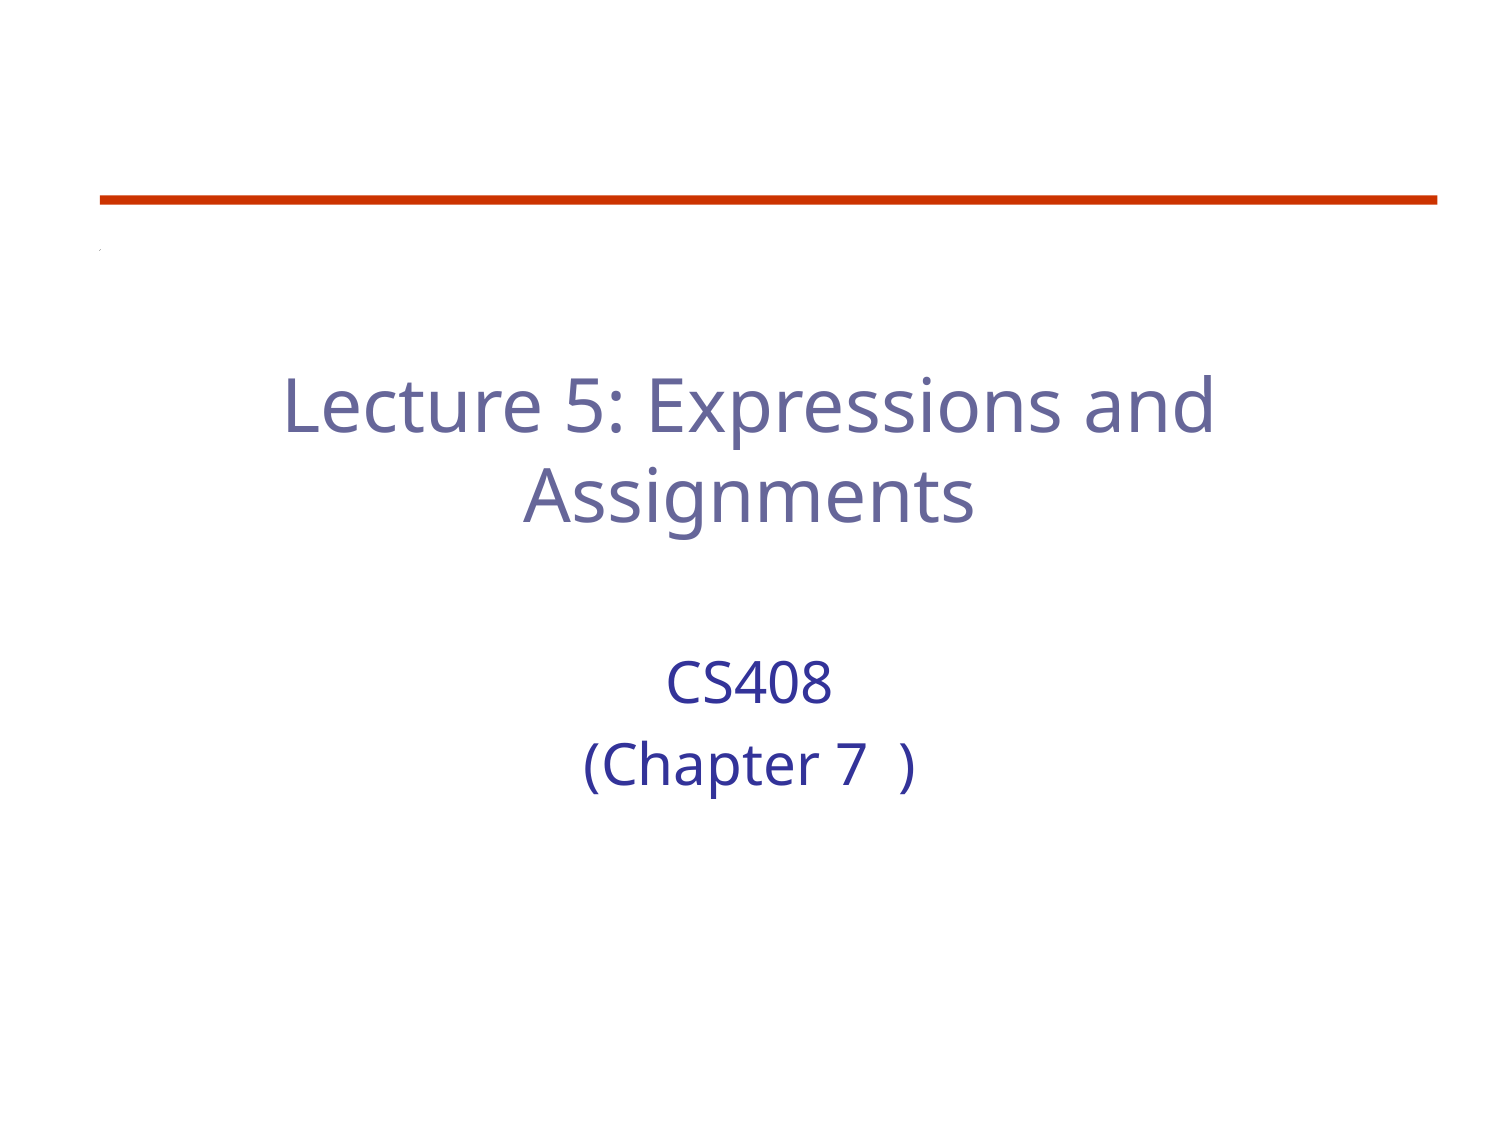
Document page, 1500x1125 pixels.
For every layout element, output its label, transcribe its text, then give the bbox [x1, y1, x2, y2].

title Lecture 5: Expressions and Assignments [112, 349, 1388, 591]
subtitle CS408 (Chapter 7 ) [225, 637, 1275, 925]
